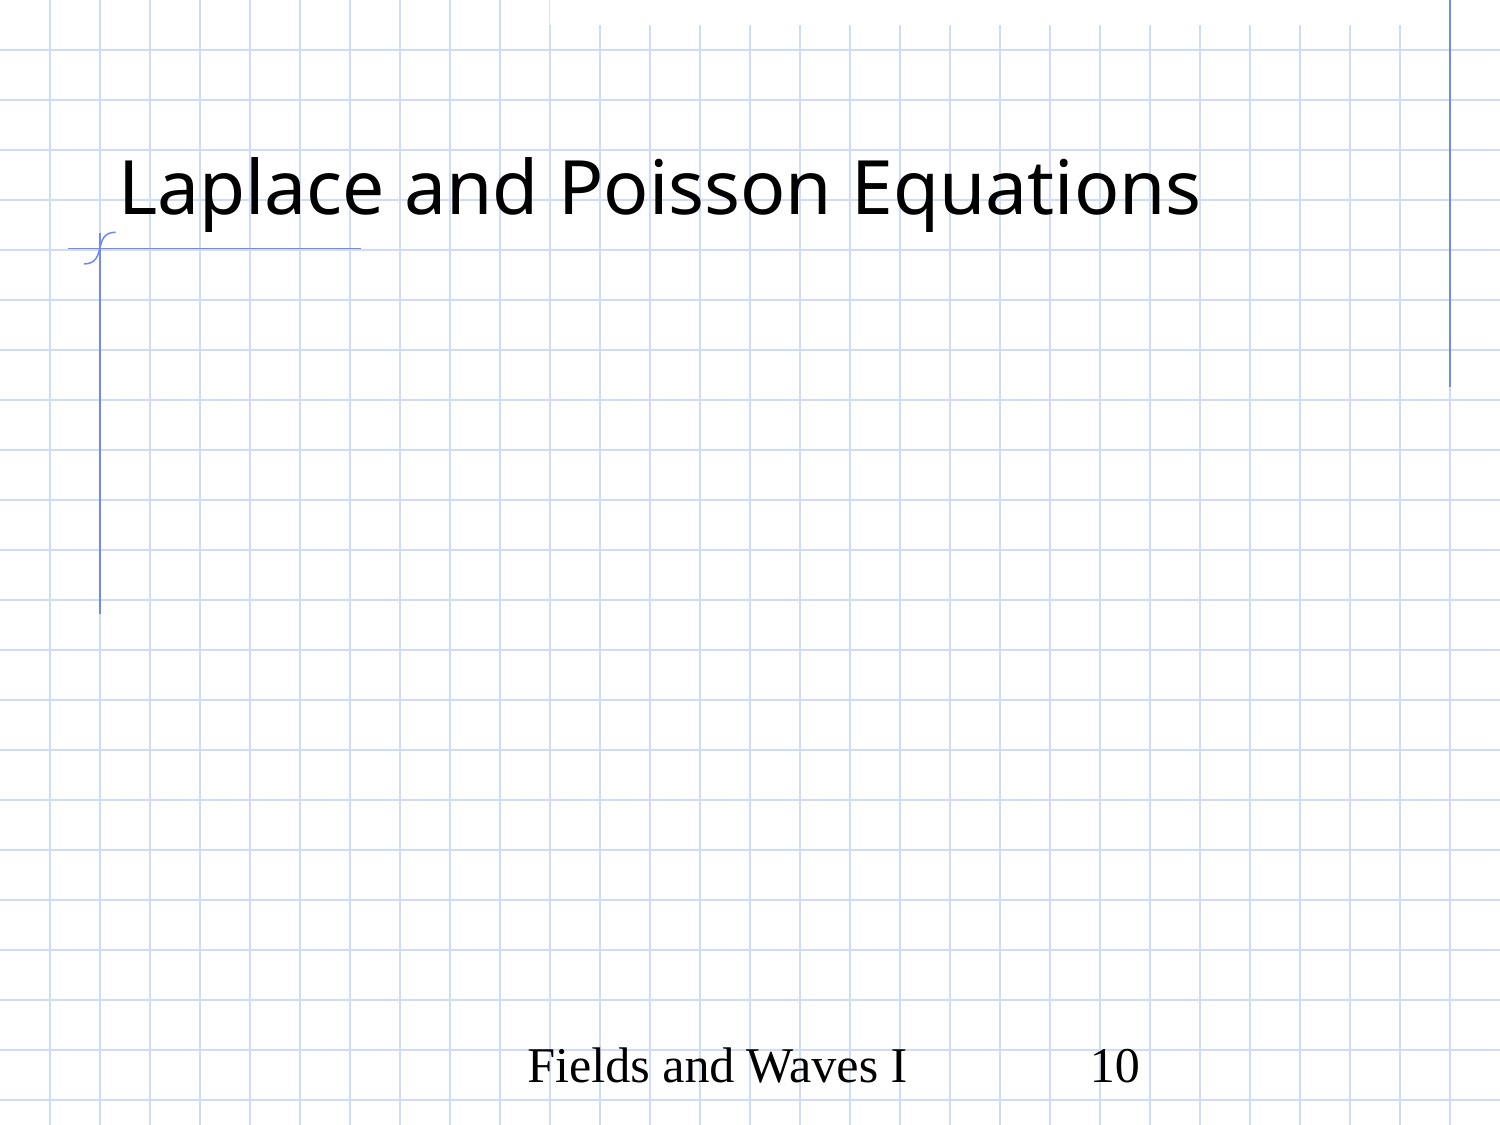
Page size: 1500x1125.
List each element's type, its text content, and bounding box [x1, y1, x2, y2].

slide_number 10 [1074, 1025, 1388, 1100]
title Laplace and Poisson Equations [103, 149, 1320, 237]
footer Fields and Waves I [512, 1025, 988, 1100]
